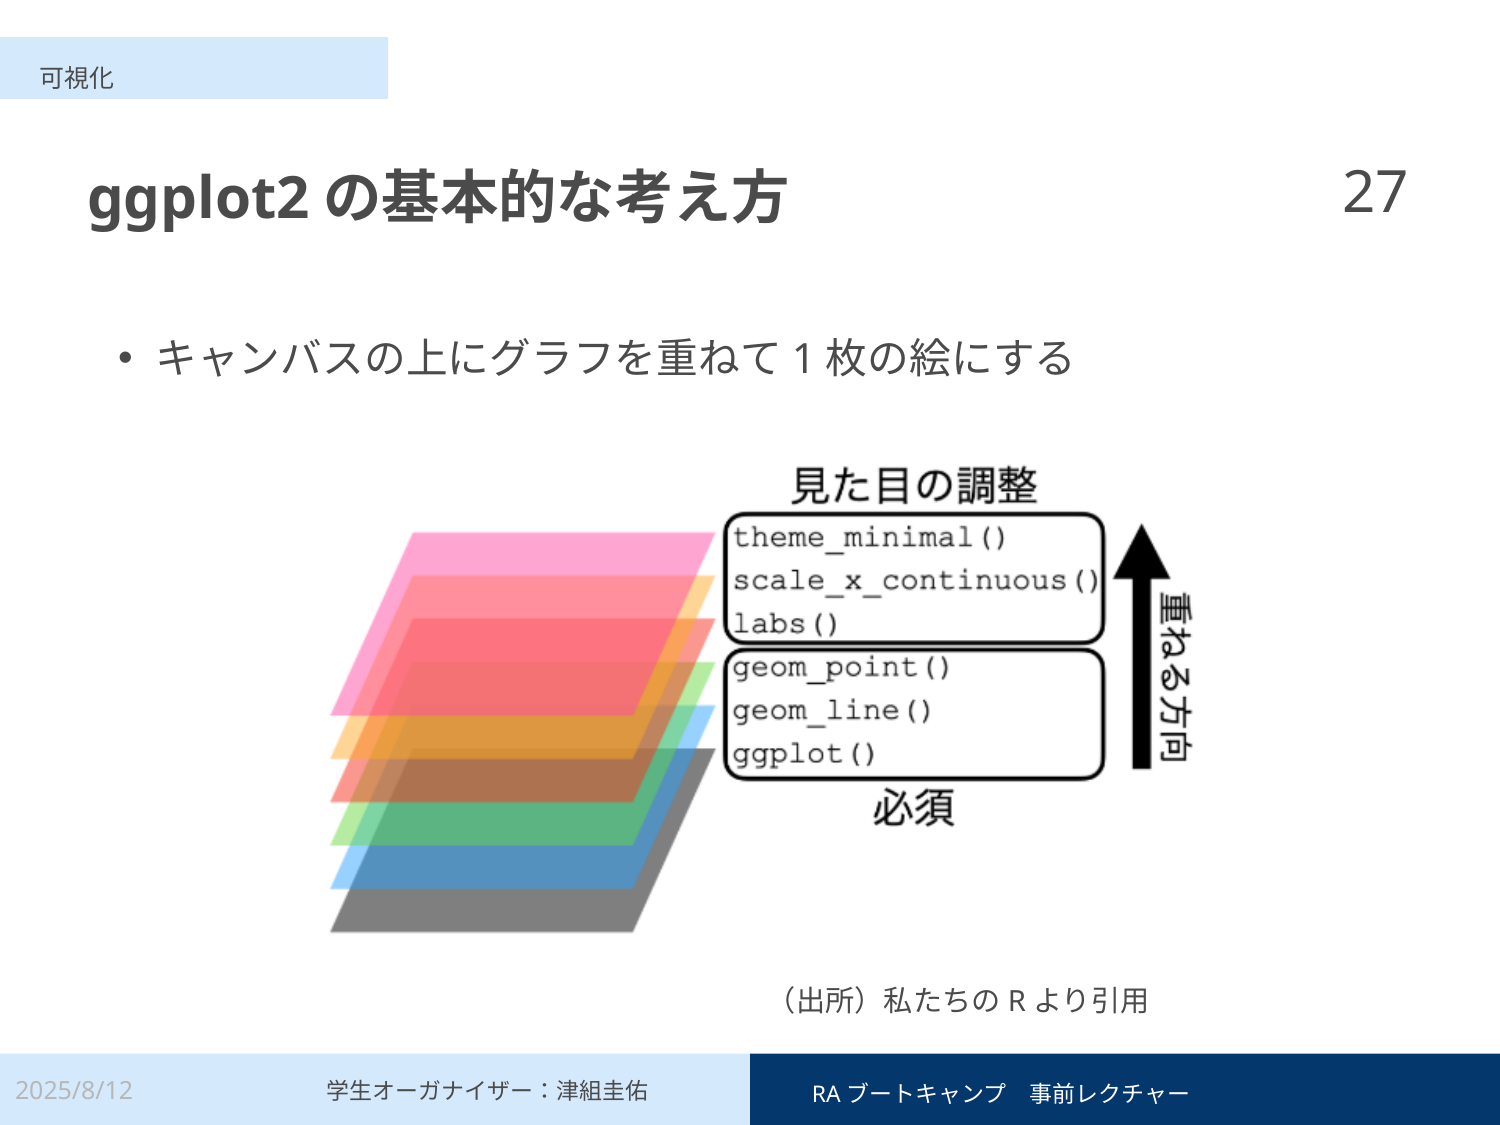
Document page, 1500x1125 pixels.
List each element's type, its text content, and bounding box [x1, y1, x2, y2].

text_box （出所）私たちのRより引用 [313, 975, 1165, 1026]
footer RAブートキャンプ 事前レクチャー [768, 1071, 1466, 1114]
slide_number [0, 1053, 263, 1125]
slide_number 27 [1095, 98, 1424, 290]
list キャンバスの上にグラフを重ねて1枚の絵にする [103, 299, 1397, 1014]
picture [262, 440, 1216, 943]
list 可視化 [0, 39, 389, 99]
title ggplot2の基本的な考え方 [0, 103, 1500, 296]
